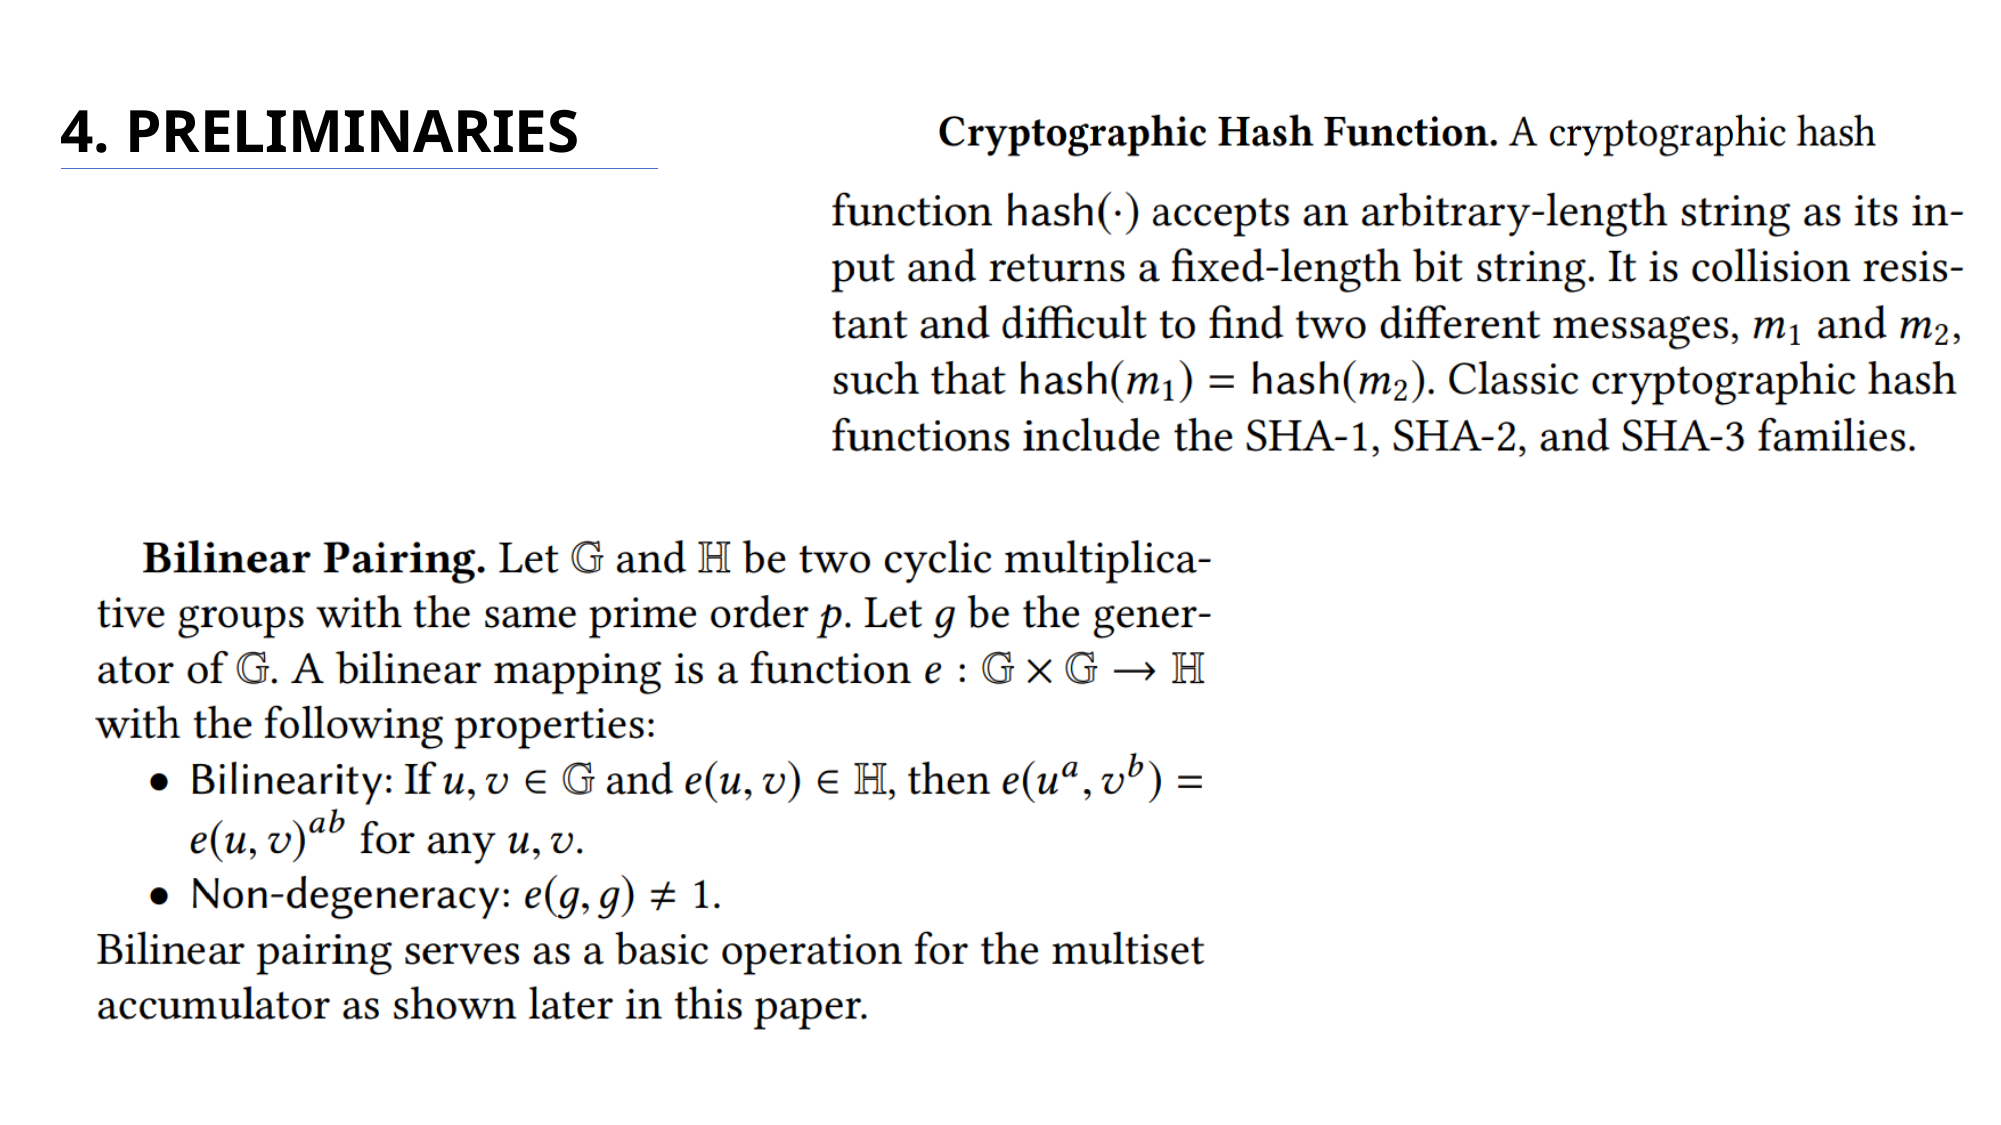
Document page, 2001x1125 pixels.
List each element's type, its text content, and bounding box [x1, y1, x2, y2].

picture [815, 106, 1976, 468]
picture [61, 529, 1226, 1038]
text_box 4. PRELIMINARIES [45, 86, 595, 172]
